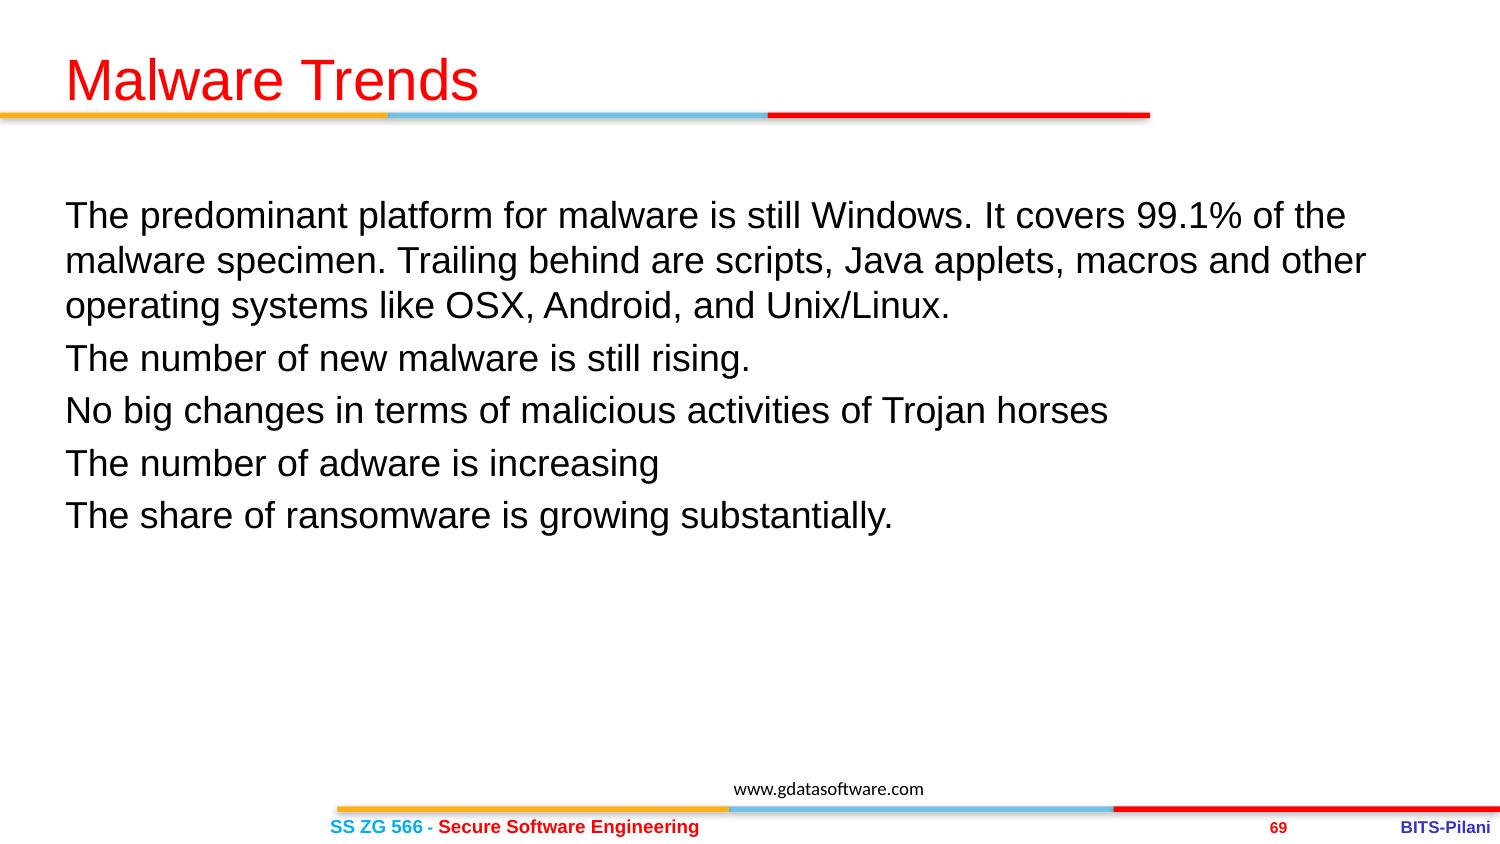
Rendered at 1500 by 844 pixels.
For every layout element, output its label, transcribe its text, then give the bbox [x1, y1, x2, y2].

text_box www.gdatasoftware.com [718, 769, 939, 807]
list Malware Trends [50, 41, 1088, 128]
list The predominant platform for malware is still Windows. It covers 99.1% of the malware specimen. Trailing behind are scripts, Java applets, macros and other operating systems like OSX, Android, and Unix/Linux. The number of new malware is still rising. No big changes in terms of malicious activities of Trojan horses The number of adware is increasing The share of ransomware is growing substantially. [50, 183, 1400, 741]
